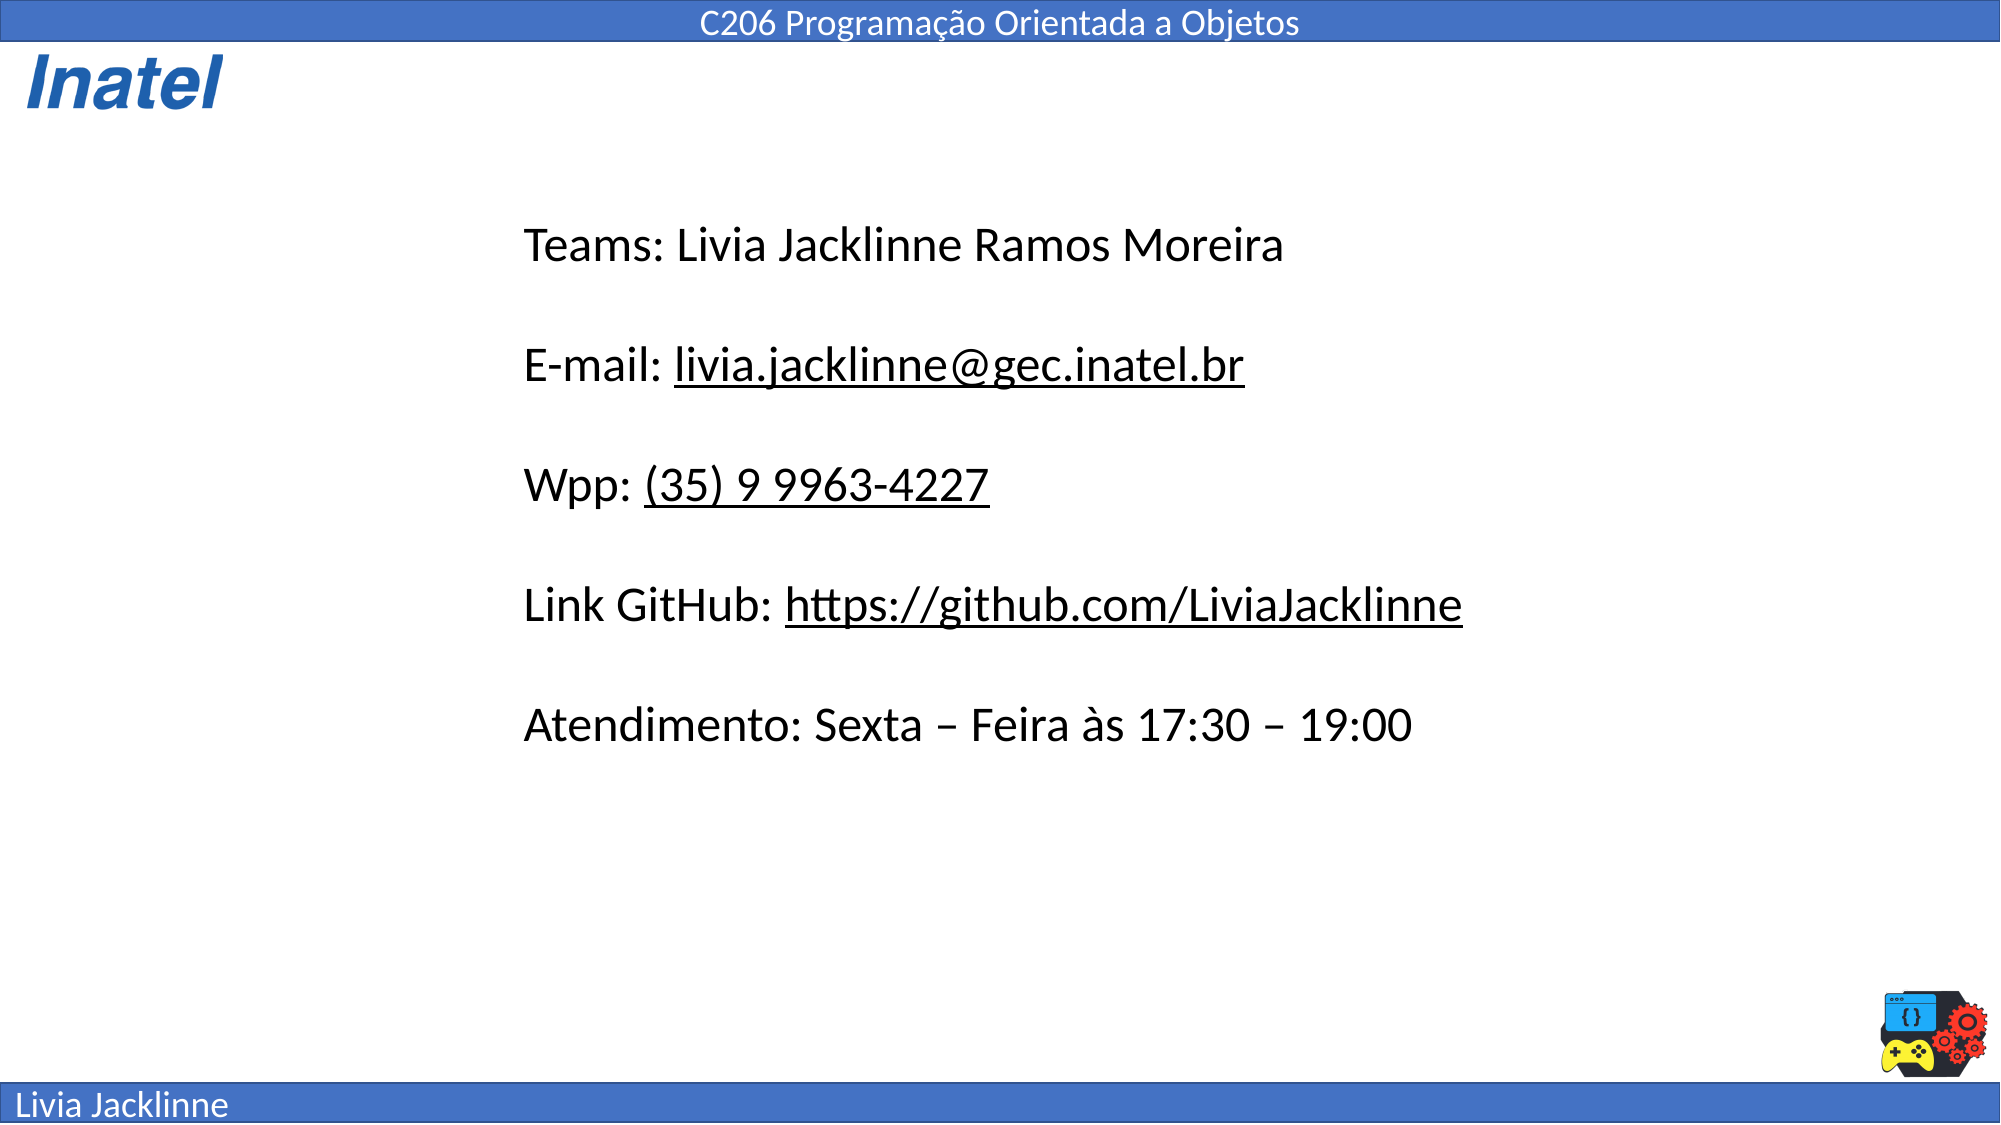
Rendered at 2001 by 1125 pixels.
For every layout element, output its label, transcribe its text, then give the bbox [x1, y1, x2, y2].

text_box Livia Jacklinne [0, 1083, 2000, 1122]
picture [1867, 986, 2000, 1084]
picture [18, 41, 230, 122]
text_box Teams: Livia Jacklinne Ramos Moreira E-mail: livia.jacklinne@gec.inatel.br Wpp: (35) 9 9963-4227 Link GitHub: https://github.com/LiviaJacklinne Atendimento: Sexta – Feira às 17:30 – 19:00 [508, 203, 1492, 819]
text_box C206 Programação Orientada a Objetos [0, 0, 2000, 42]
